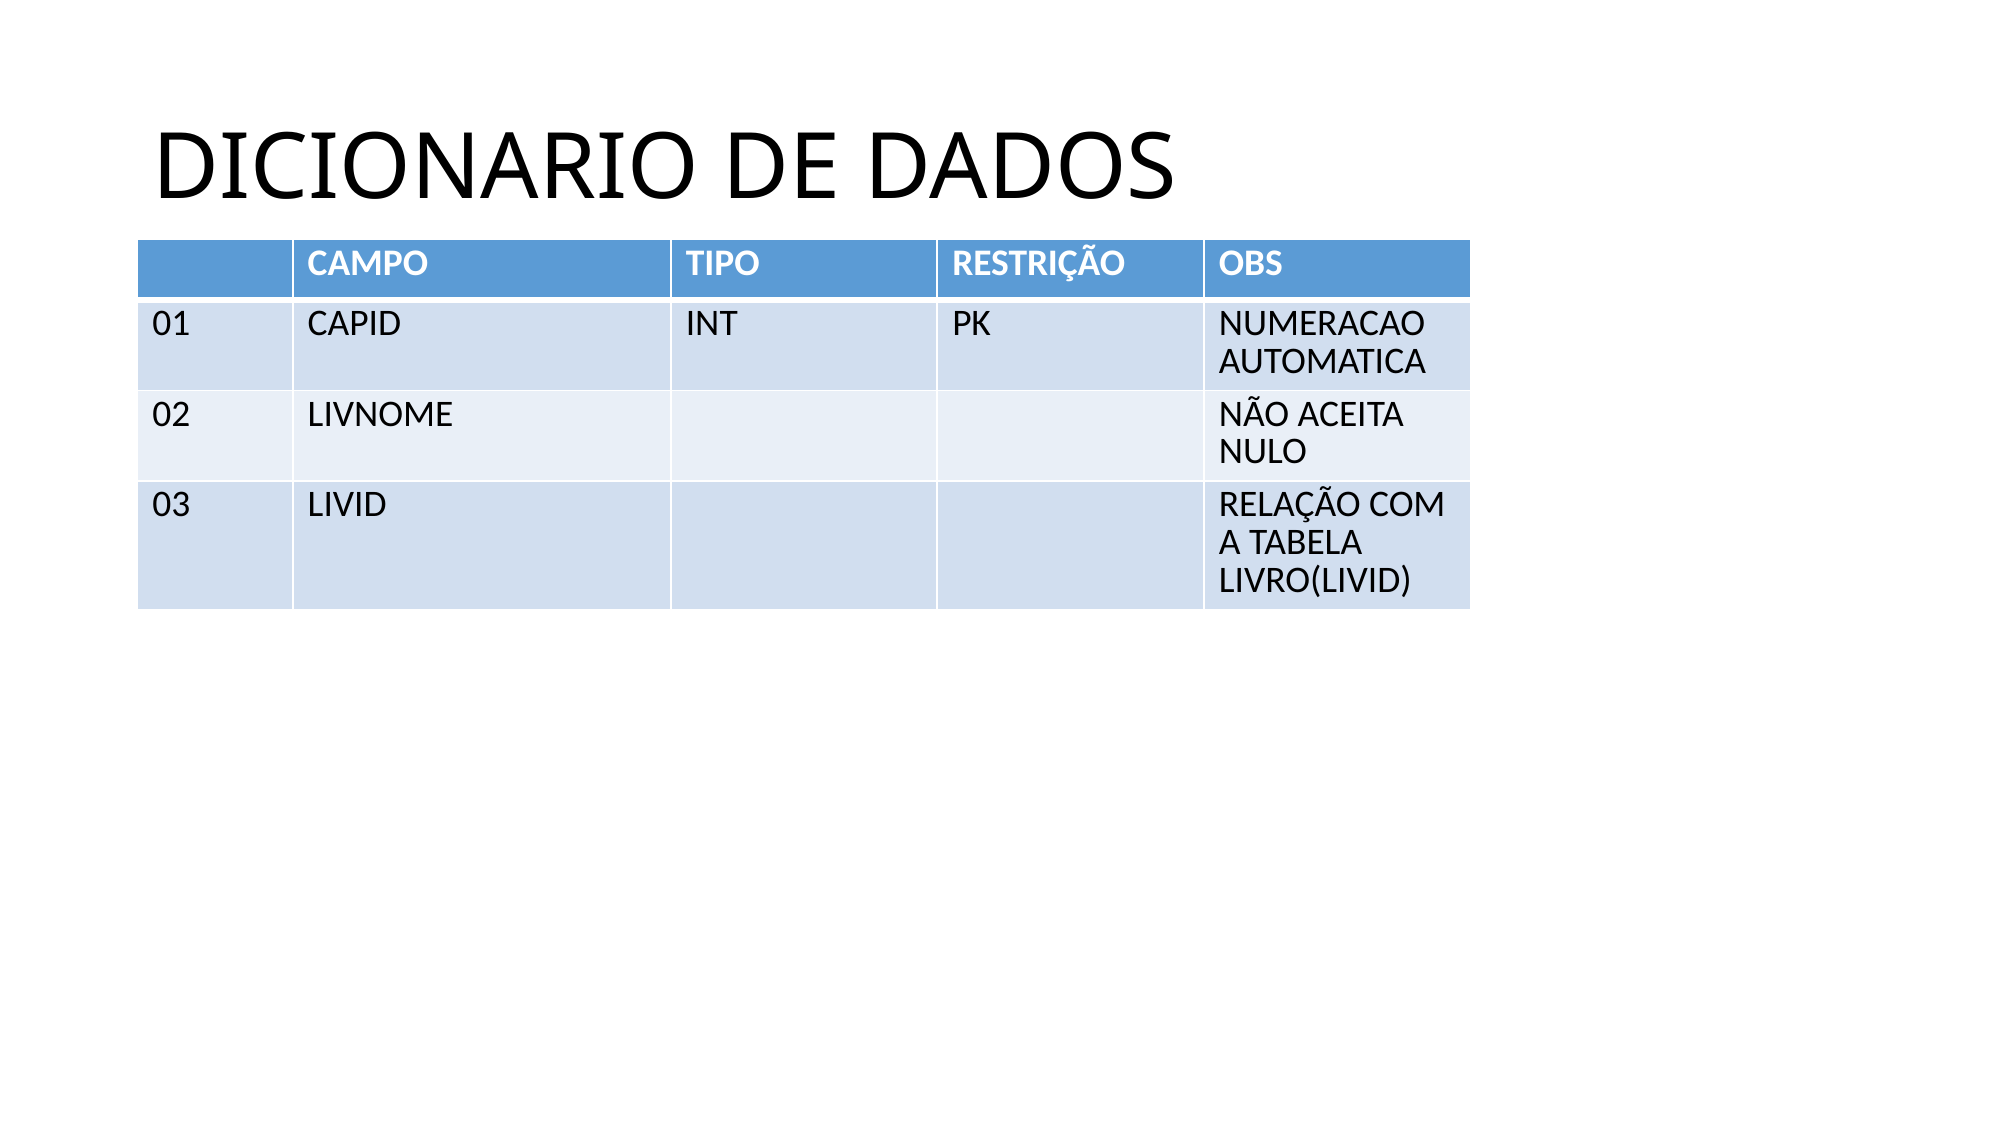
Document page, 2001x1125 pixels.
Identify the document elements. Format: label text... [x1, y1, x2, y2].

table_cell INT [672, 303, 936, 390]
title DICIONARIO DE DADOS [137, 59, 1863, 278]
table_header [138, 240, 292, 297]
table_cell LIVID [294, 482, 670, 609]
table_cell CAPID [294, 303, 670, 390]
table_cell NUMERACAO AUTOMATICA [1205, 303, 1470, 390]
table_header CAMPO [294, 240, 670, 297]
table_cell LIVNOME [294, 391, 670, 480]
table_cell 01 [138, 303, 292, 390]
table_header OBS [1205, 240, 1470, 297]
table_cell [672, 391, 936, 480]
table_cell RELAÇÃO COM A TABELA LIVRO(LIVID) [1205, 482, 1470, 609]
table_cell [938, 391, 1203, 480]
table_cell [672, 482, 936, 609]
table_cell 02 [138, 391, 292, 480]
table_cell 03 [138, 482, 292, 609]
table_cell NÃO ACEITA NULO [1205, 391, 1470, 480]
table_cell [938, 482, 1203, 609]
table_cell PK [938, 303, 1203, 390]
table_header TIPO [672, 240, 936, 297]
table_header RESTRIÇÃO [938, 240, 1203, 297]
